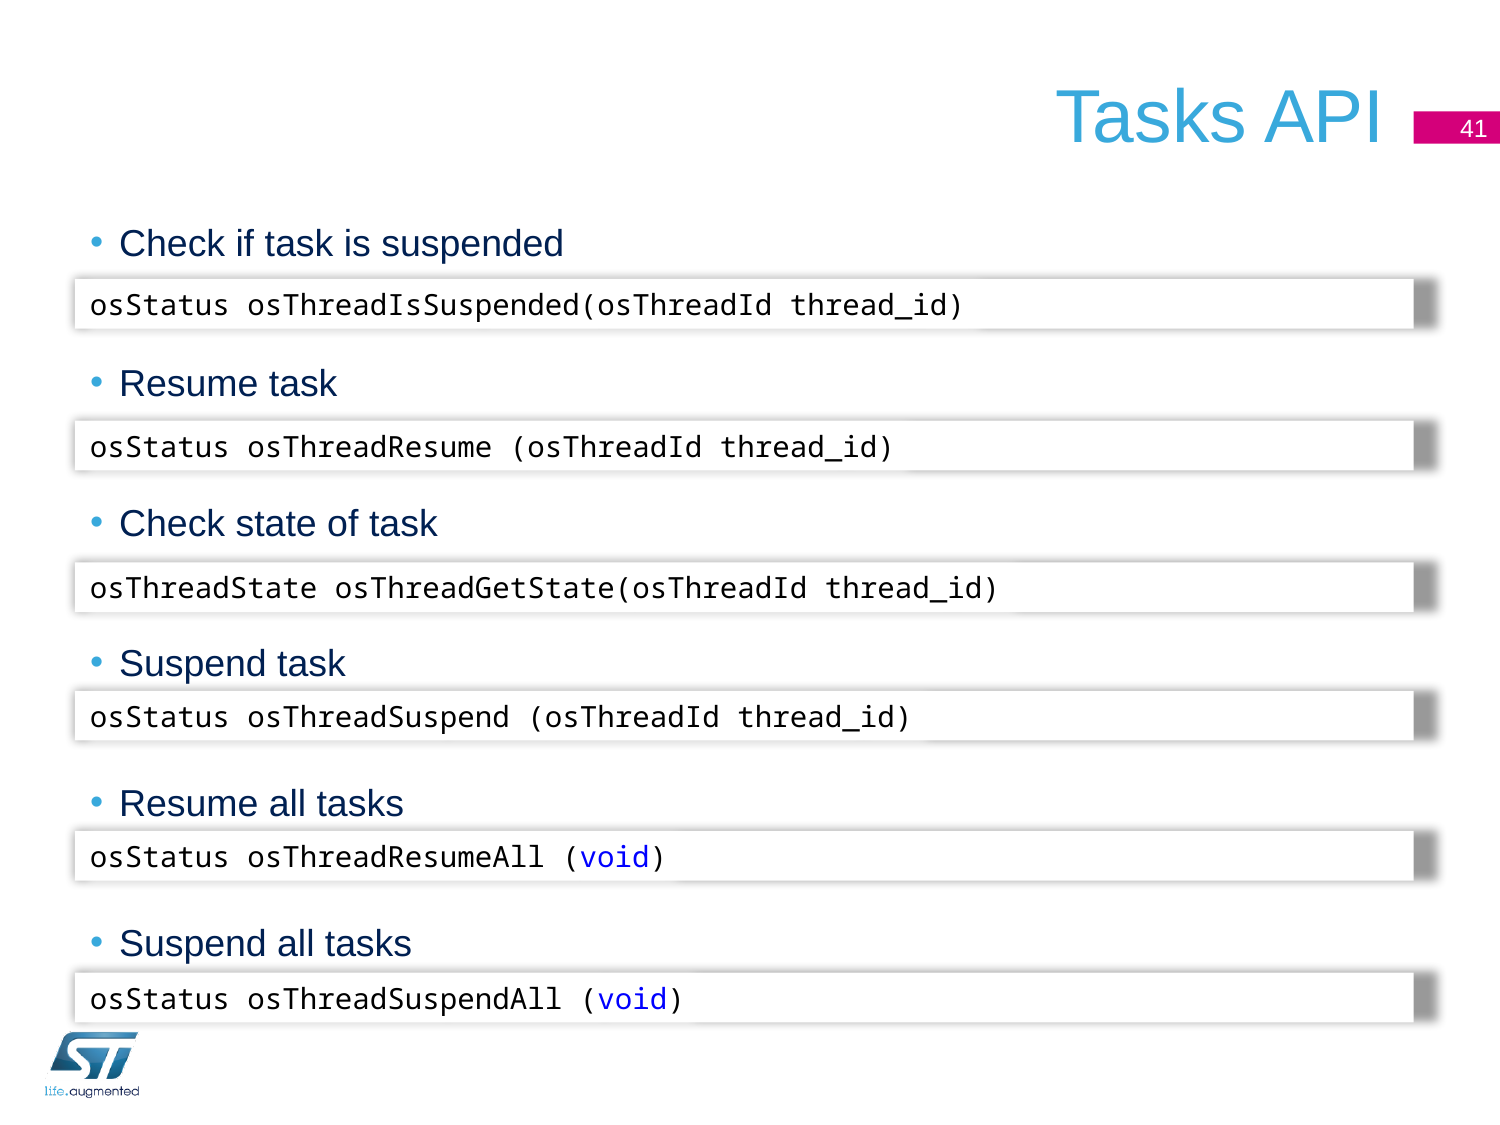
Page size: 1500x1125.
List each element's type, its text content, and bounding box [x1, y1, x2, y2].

list Check if task is suspended Resume task Check state of task Suspend task Resume all tasks Suspend all tasks [75, 748, 738, 824]
list Check if task is suspended Resume task Check state of task Suspend task Resume all tasks Suspend all tasks [75, 336, 738, 413]
title Tasks API [75, 19, 1400, 207]
list Check if task is suspended Resume task Check state of task Suspend task Resume all tasks Suspend all tasks [75, 619, 738, 684]
slide_number 41 [1413, 111, 1500, 144]
list Check if task is suspended Resume task Check state of task Suspend task Resume all tasks Suspend all tasks [75, 211, 738, 272]
list Check if task is suspended Resume task Check state of task Suspend task Resume all tasks Suspend all tasks [75, 476, 738, 555]
text_box osStatus osThreadSuspend (osThreadId thread_id) [74, 690, 1414, 741]
text_box osStatus osThreadSuspendAll (void) [74, 972, 1414, 1023]
text_box osStatus osThreadResume (osThreadId thread_id) [74, 420, 1414, 471]
text_box osStatus osThreadResumeAll (void) [74, 830, 1414, 881]
text_box osThreadState osThreadGetState(osThreadId thread_id) [74, 562, 1414, 613]
picture [37, 1022, 147, 1104]
list Check if task is suspended Resume task Check state of task Suspend task Resume all tasks Suspend all tasks [75, 888, 738, 965]
text_box osStatus osThreadIsSuspended(osThreadId thread_id) [74, 278, 1414, 329]
